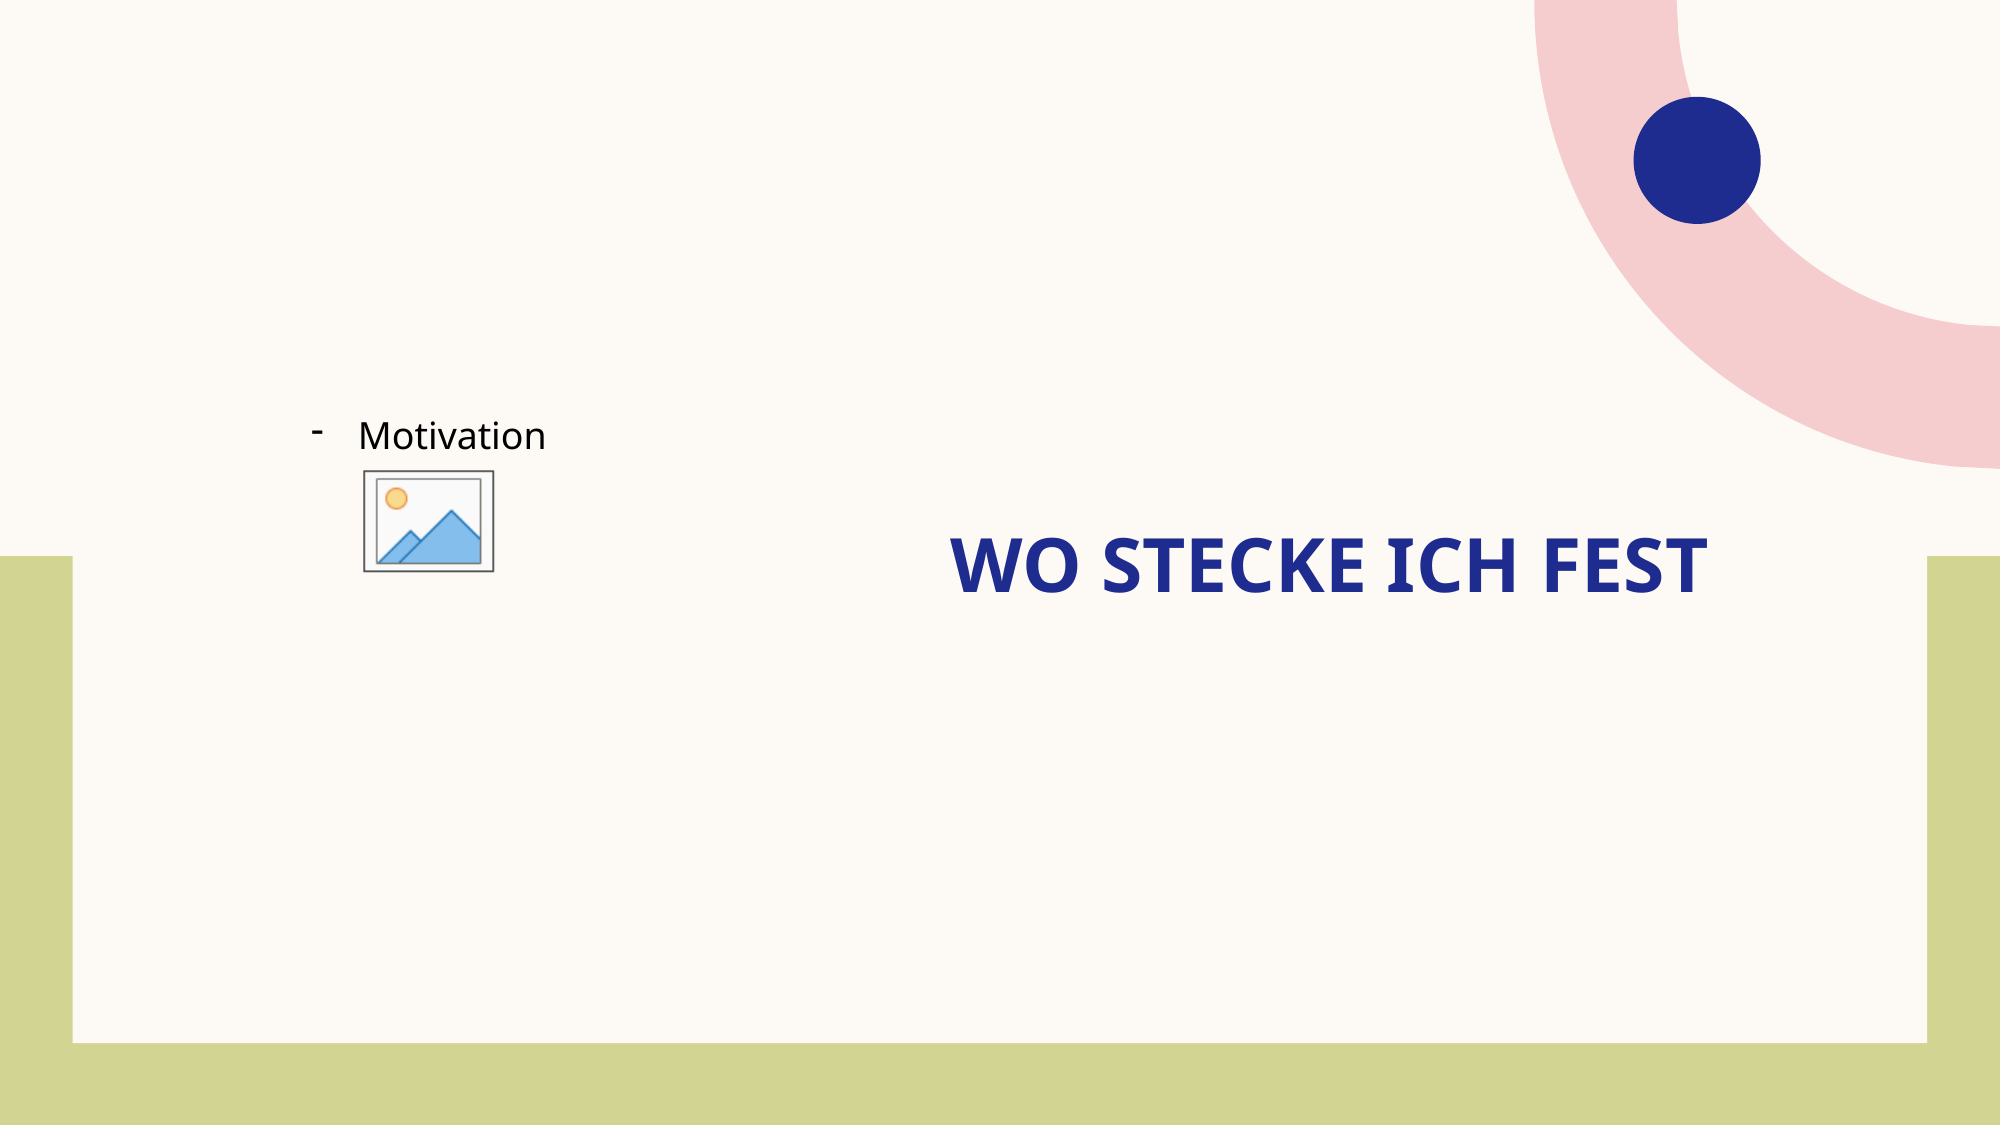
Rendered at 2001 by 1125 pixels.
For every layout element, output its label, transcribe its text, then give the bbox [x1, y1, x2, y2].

picture [72, 0, 786, 1044]
title Wo stecke ich fest [935, 174, 1875, 952]
